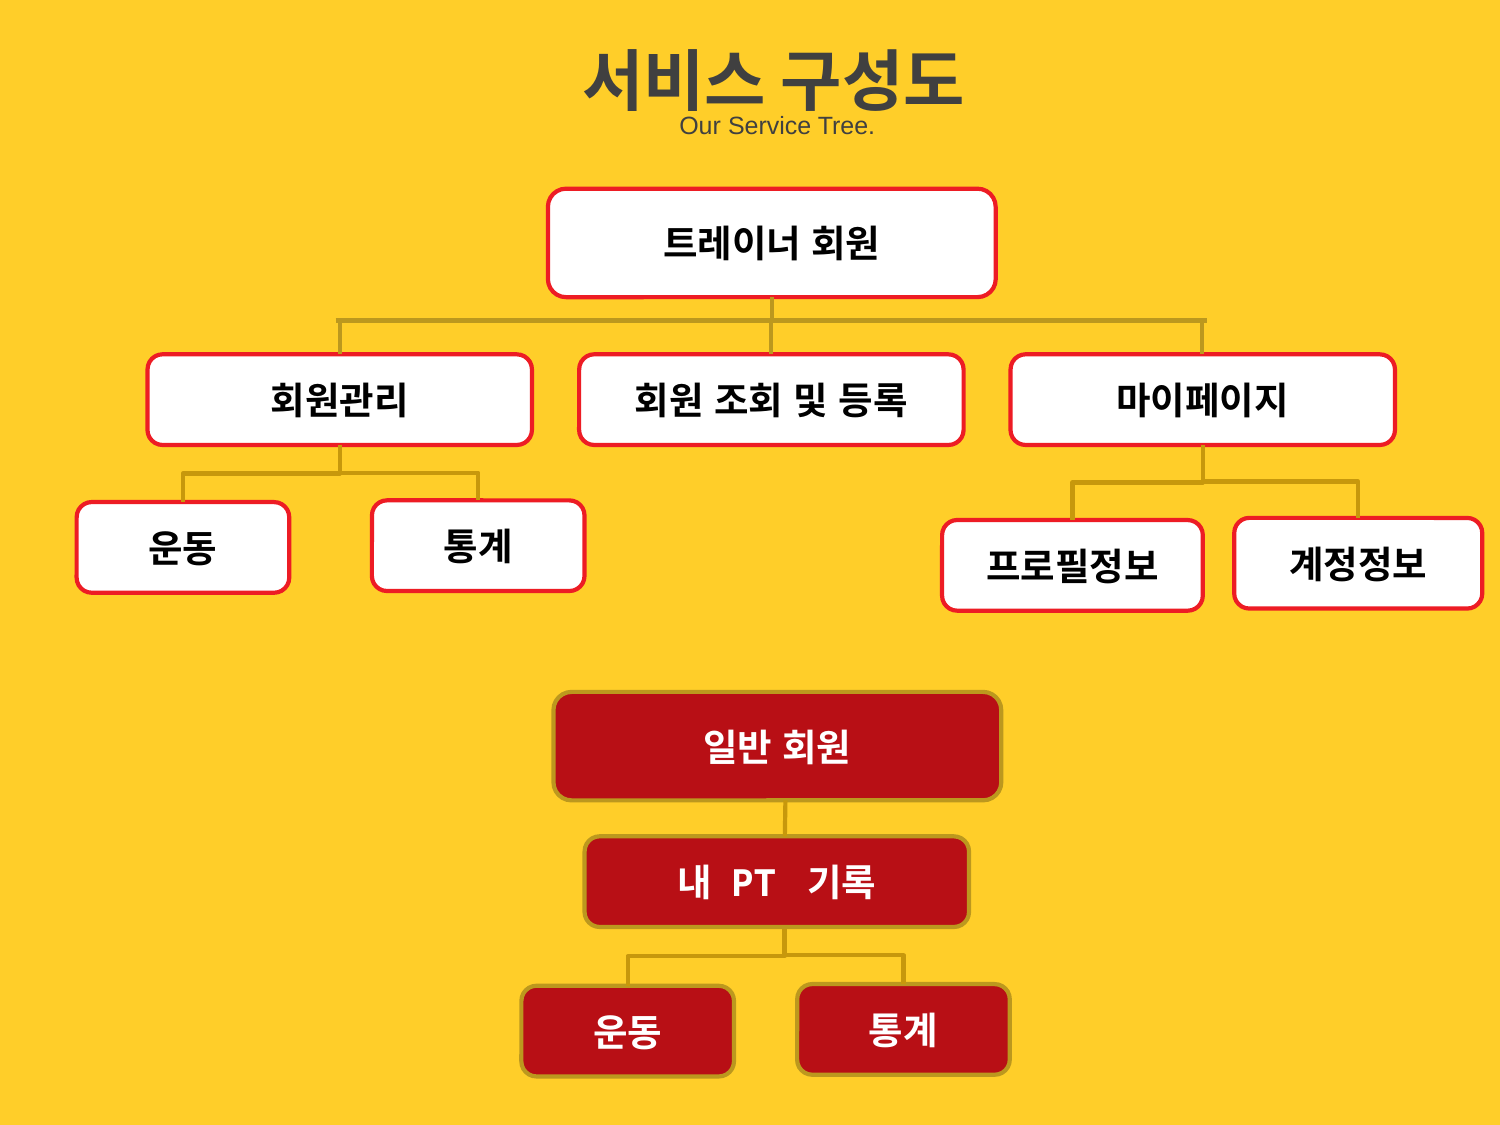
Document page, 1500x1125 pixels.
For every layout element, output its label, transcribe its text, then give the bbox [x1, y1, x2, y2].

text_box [1243, 403, 1318, 560]
text_box 내 PT 기록 [582, 834, 972, 930]
text_box 일반 회원 [551, 689, 1004, 803]
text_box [380, 403, 437, 543]
text_box 통계 [369, 498, 587, 594]
list 서비스 구성도 [41, 32, 1500, 126]
text_box 통계 [795, 981, 1012, 1077]
text_box 운동 [74, 499, 292, 595]
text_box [232, 394, 291, 553]
text_box 계정정보 [1232, 515, 1485, 611]
text_box Our Service Tree. [664, 101, 1338, 147]
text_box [1099, 417, 1176, 548]
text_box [815, 896, 872, 1017]
text_box 운동 [519, 983, 737, 1079]
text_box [677, 878, 735, 1036]
text_box 프로필정보 [939, 517, 1205, 613]
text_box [147, 188, 1396, 446]
